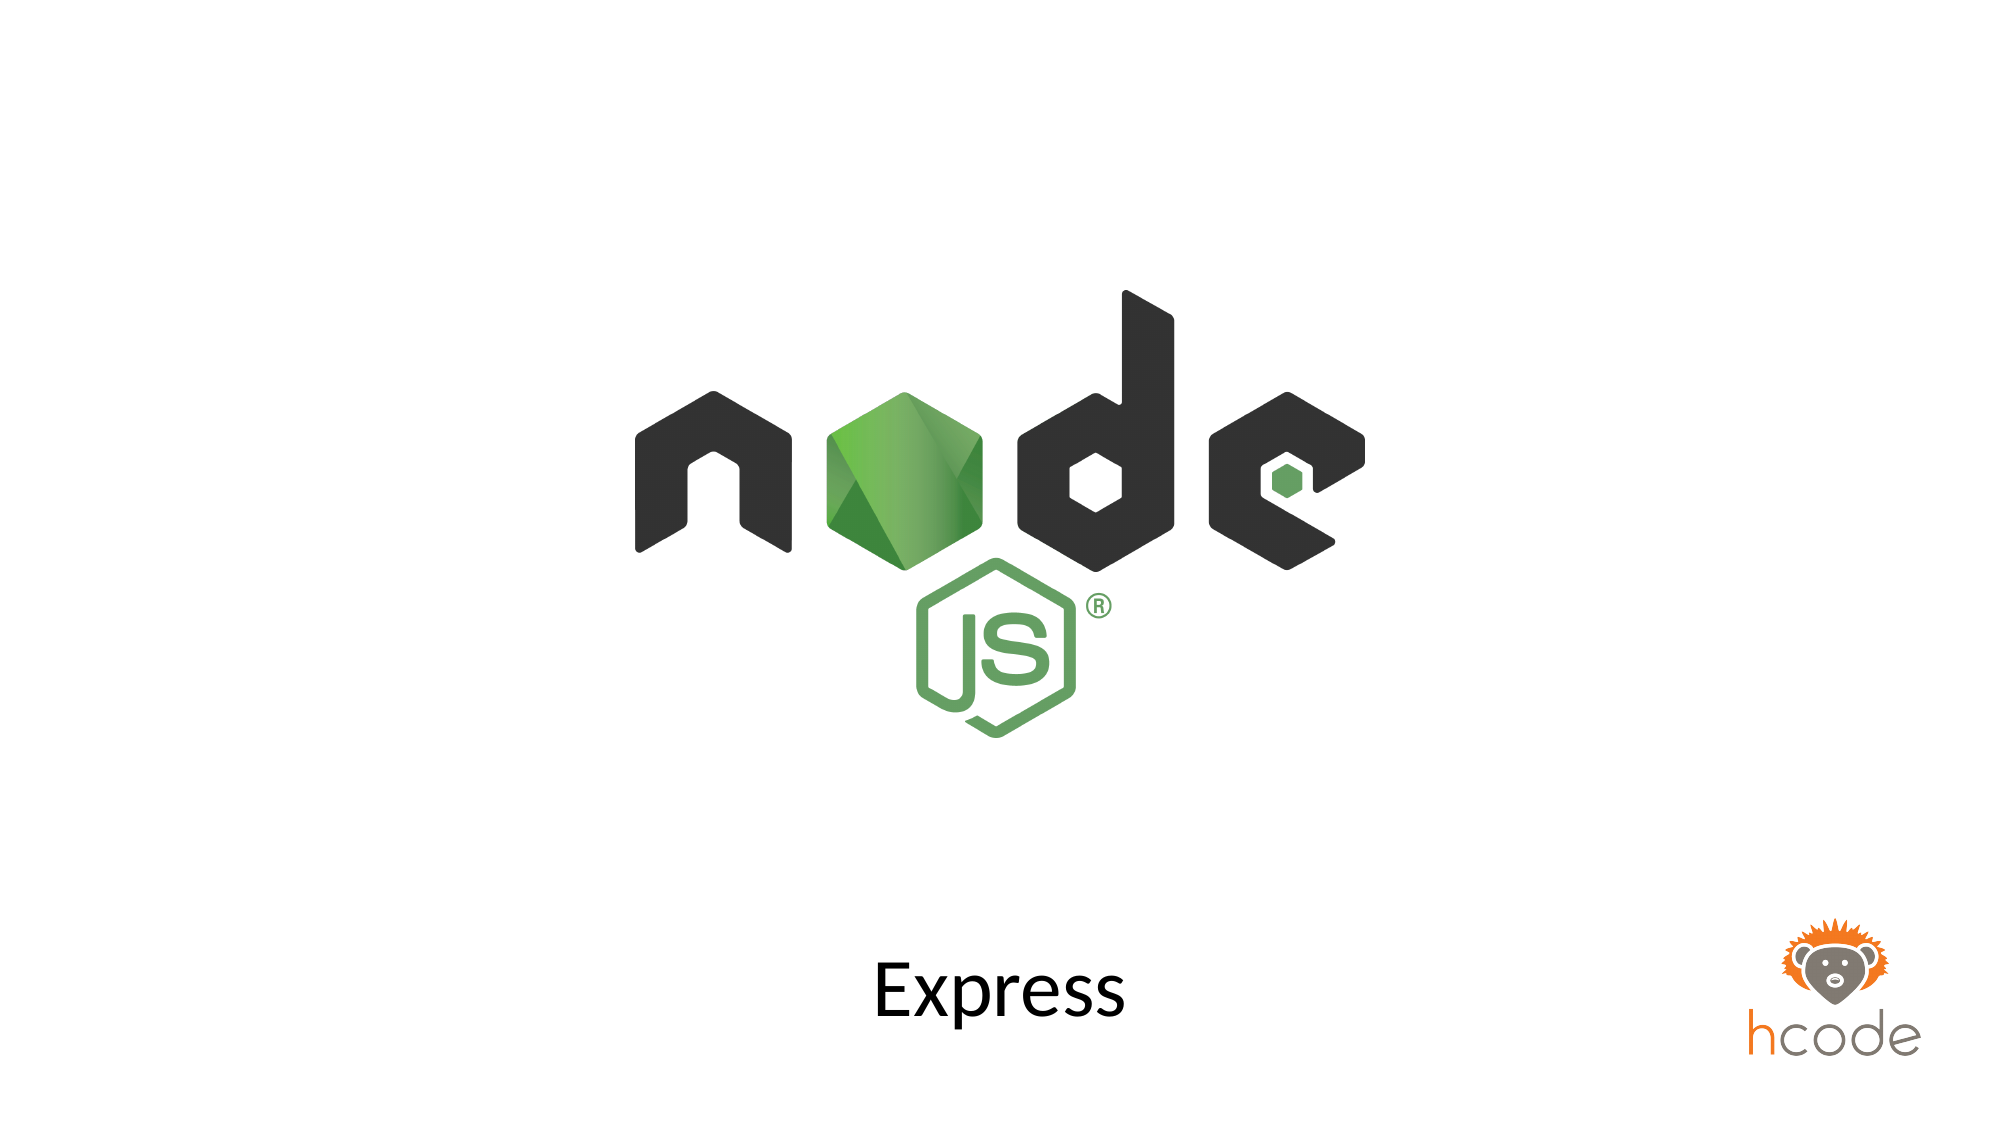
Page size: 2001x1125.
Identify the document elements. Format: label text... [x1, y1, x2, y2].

picture [1749, 918, 1921, 1056]
subtitle Express [249, 936, 1750, 1091]
picture [634, 290, 1365, 738]
